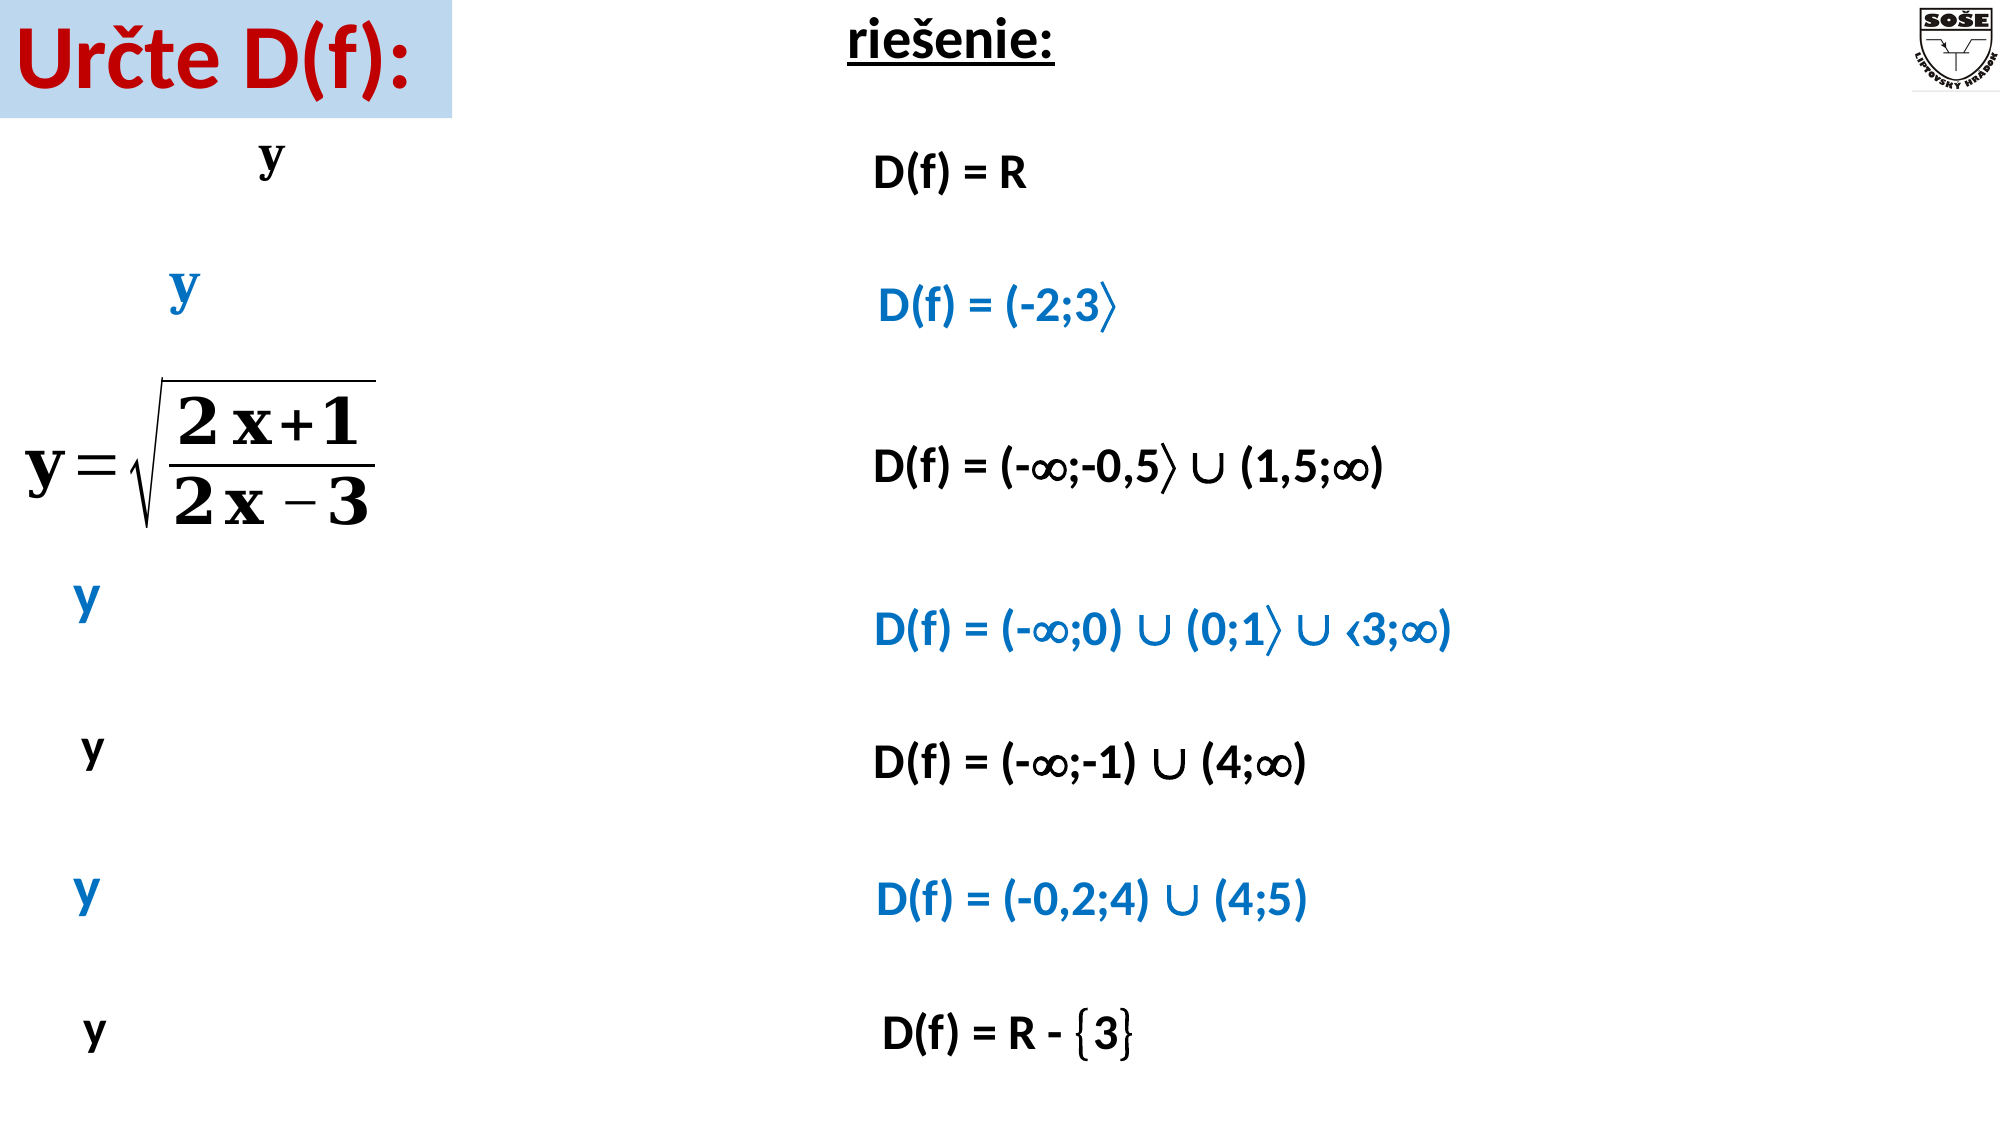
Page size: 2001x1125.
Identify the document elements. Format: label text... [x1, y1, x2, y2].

text_box D(f) = R - 3 [867, 991, 1153, 1067]
text_box D(f) = (-0,2;4)  (4;5) [861, 857, 1324, 933]
text_box D(f) = R [858, 130, 1044, 206]
text_box D(f) = (-;0)  (0;1  3;) [859, 587, 1469, 663]
text_box riešenie: [832, 0, 1070, 79]
text_box D(f) = (-;-1)  (4;) [859, 721, 1324, 797]
picture [1912, 2, 2000, 92]
text_box D(f) = (-2;3 [863, 264, 1132, 339]
title Určte D(f): [0, 0, 453, 119]
text_box D(f) = (-;-0,5  (1,5;) [858, 425, 1401, 501]
